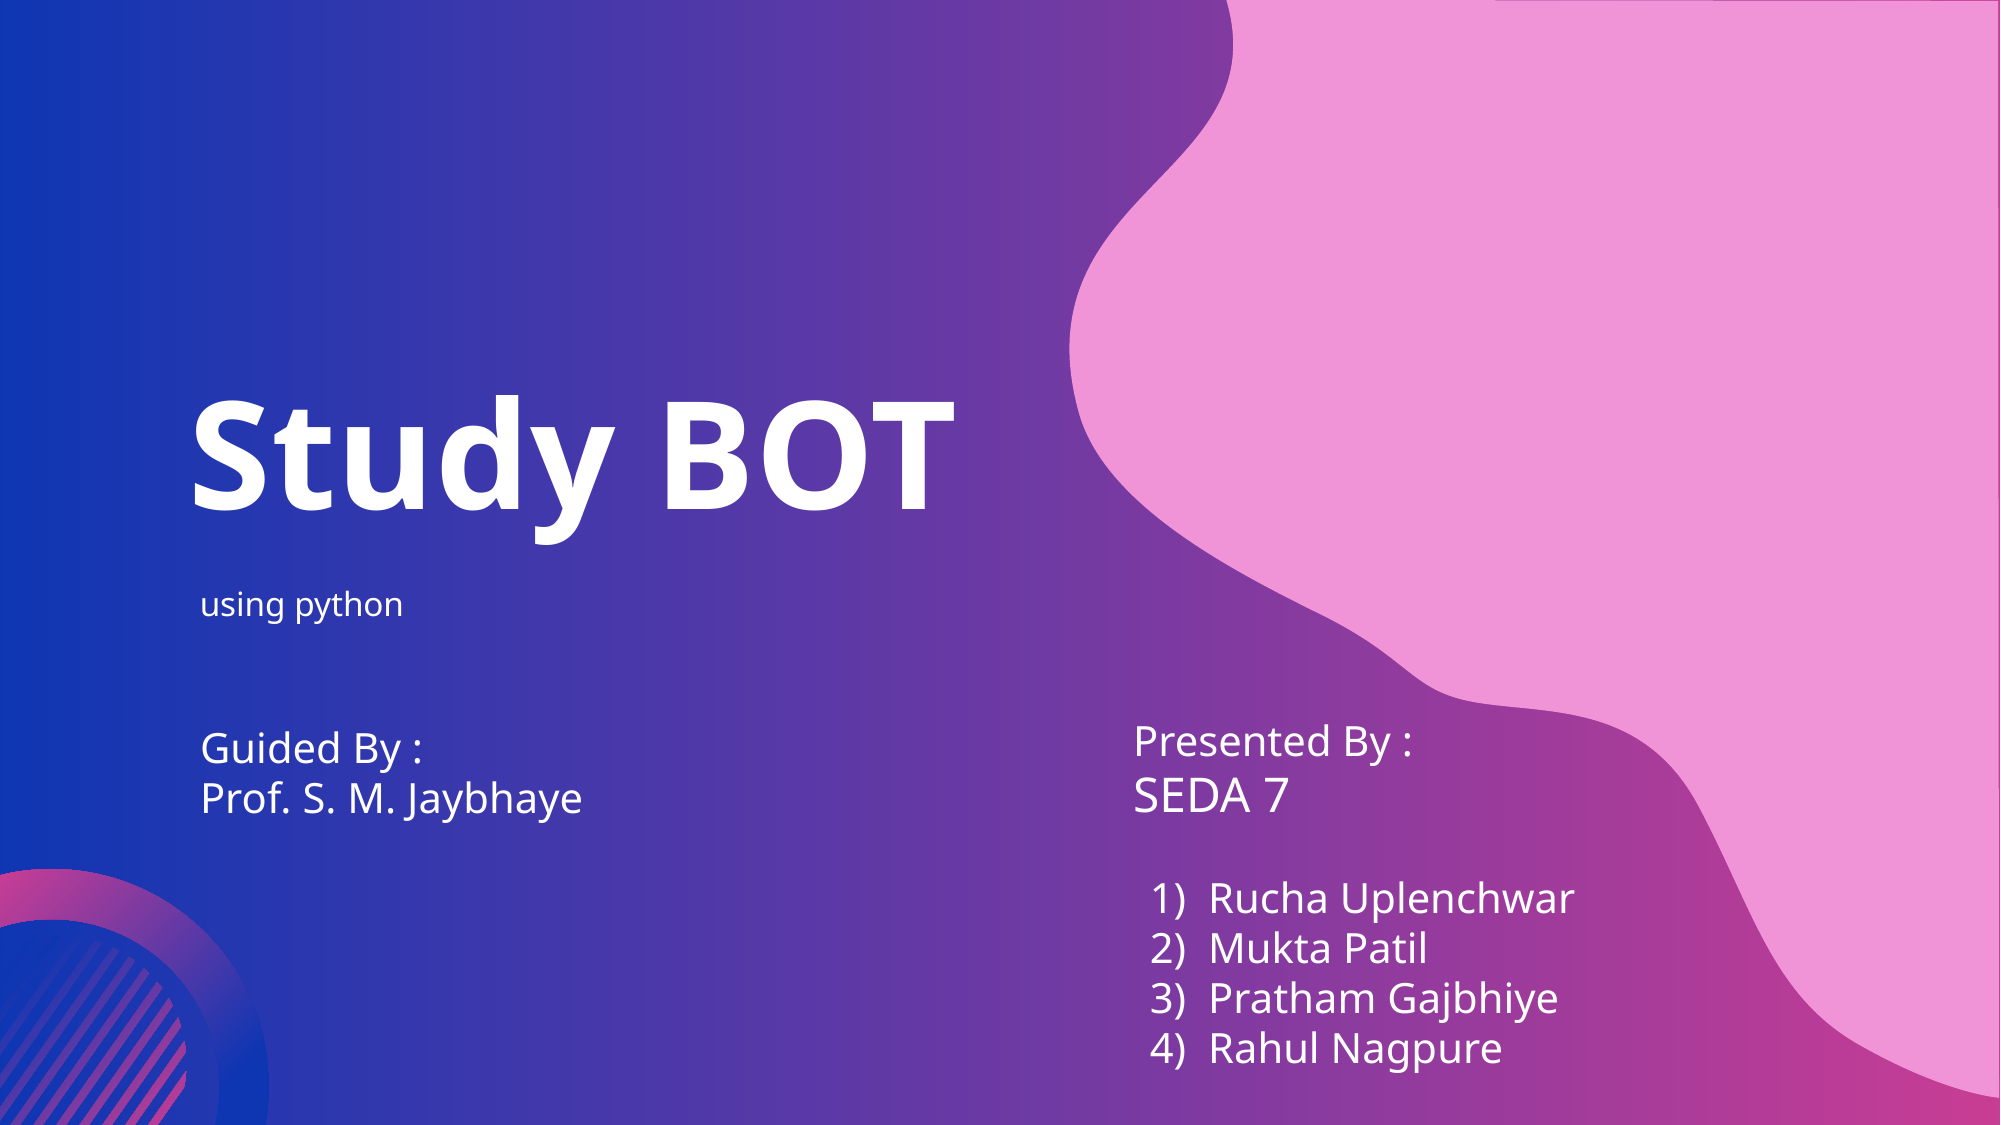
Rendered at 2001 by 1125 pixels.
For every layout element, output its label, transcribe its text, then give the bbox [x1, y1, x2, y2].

text_box Study BOT [173, 351, 997, 547]
text_box using python [184, 576, 1008, 632]
text_box [1069, 0, 2000, 1098]
text_box Guided By : Prof. S. M. Jaybhaye [184, 714, 859, 830]
text_box Presented By : SEDA 7 Rucha Uplenchwar Mukta Patil Pratham Gajbhiye Rahul Nagpure [1118, 707, 1928, 1080]
